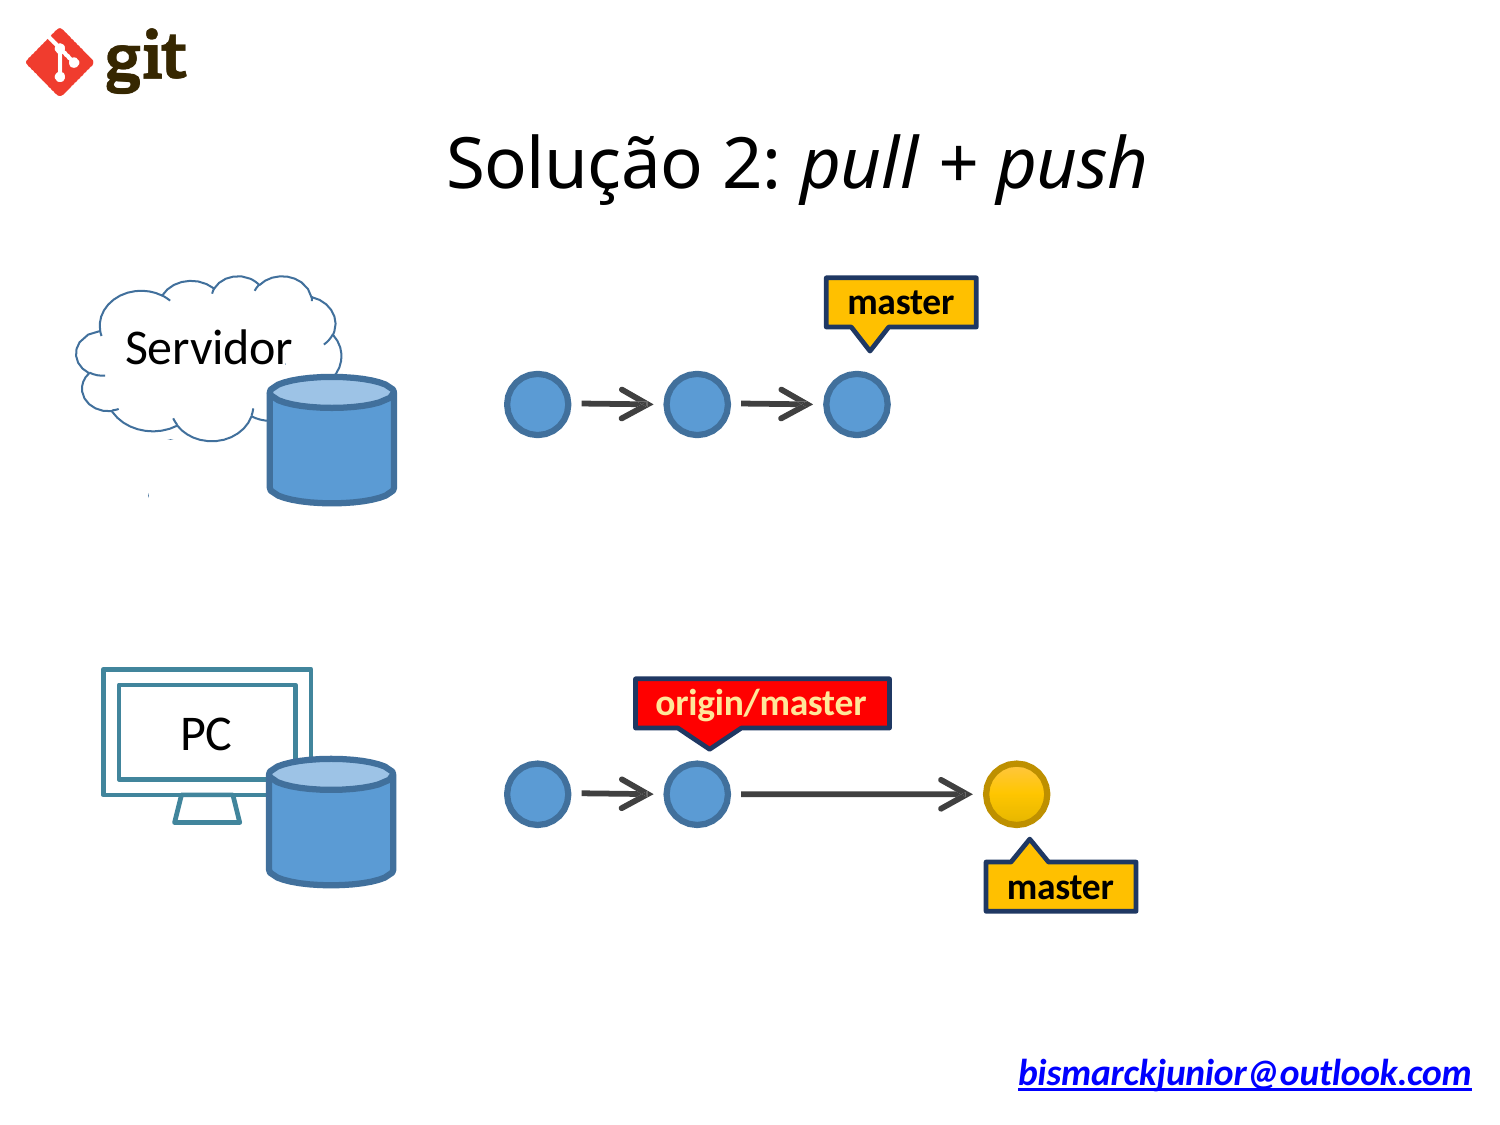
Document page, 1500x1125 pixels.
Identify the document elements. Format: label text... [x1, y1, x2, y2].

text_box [632, 676, 893, 752]
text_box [74, 275, 398, 515]
text_box [741, 777, 973, 812]
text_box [822, 370, 892, 439]
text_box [823, 275, 979, 354]
text_box [741, 386, 814, 422]
picture [26, 28, 187, 96]
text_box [503, 760, 572, 829]
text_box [663, 370, 732, 439]
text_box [663, 761, 732, 829]
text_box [503, 370, 572, 439]
text_box [581, 776, 654, 812]
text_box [982, 760, 1051, 829]
text_box bismarckjunior@outlook.com [1016, 1055, 1481, 1094]
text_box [983, 836, 1139, 914]
title Solução 2: pull + push [131, 115, 1369, 306]
text_box [581, 386, 654, 422]
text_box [100, 666, 397, 889]
